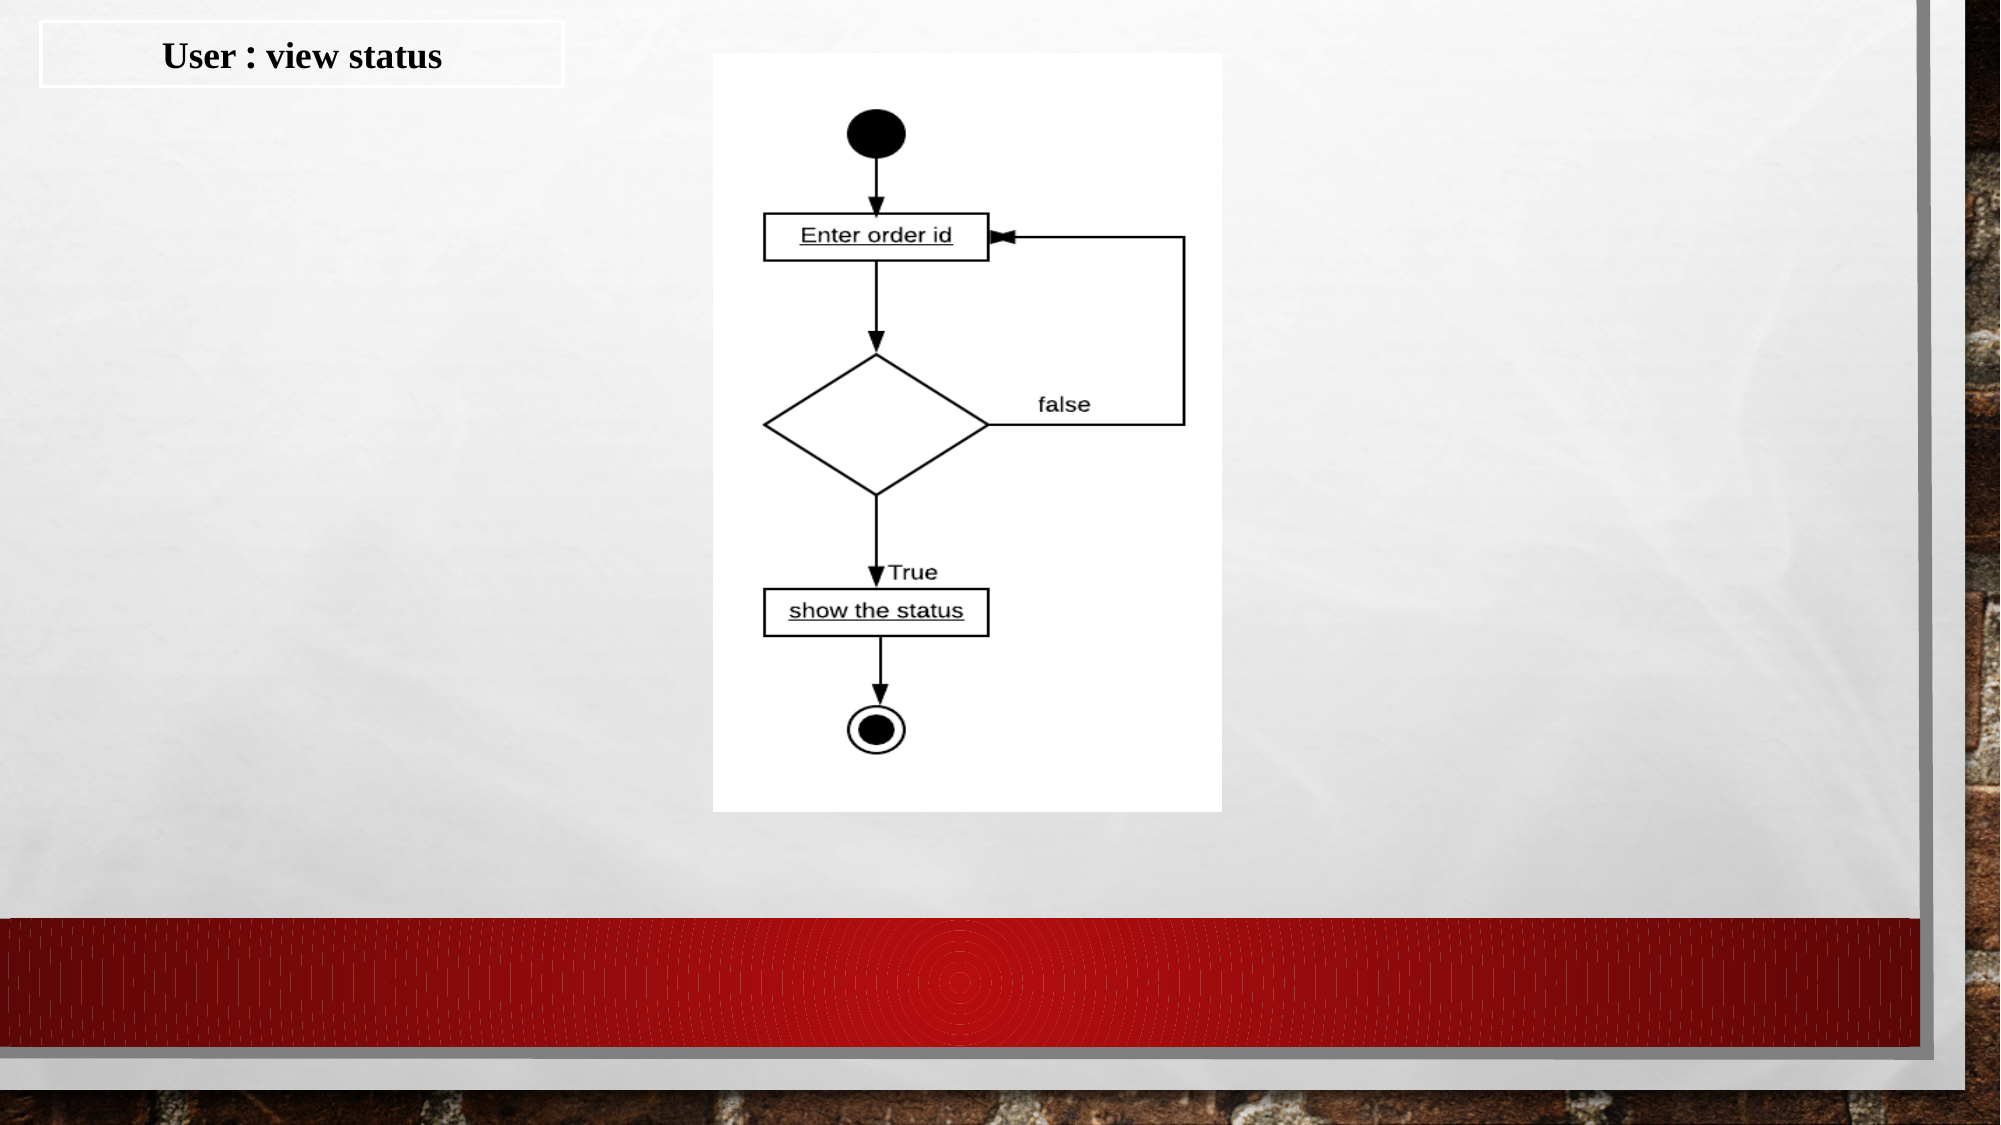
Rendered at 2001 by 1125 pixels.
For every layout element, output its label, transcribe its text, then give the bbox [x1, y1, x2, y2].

picture [712, 53, 1222, 812]
text_box User : view status [39, 20, 565, 88]
picture [0, 0, 2000, 1125]
